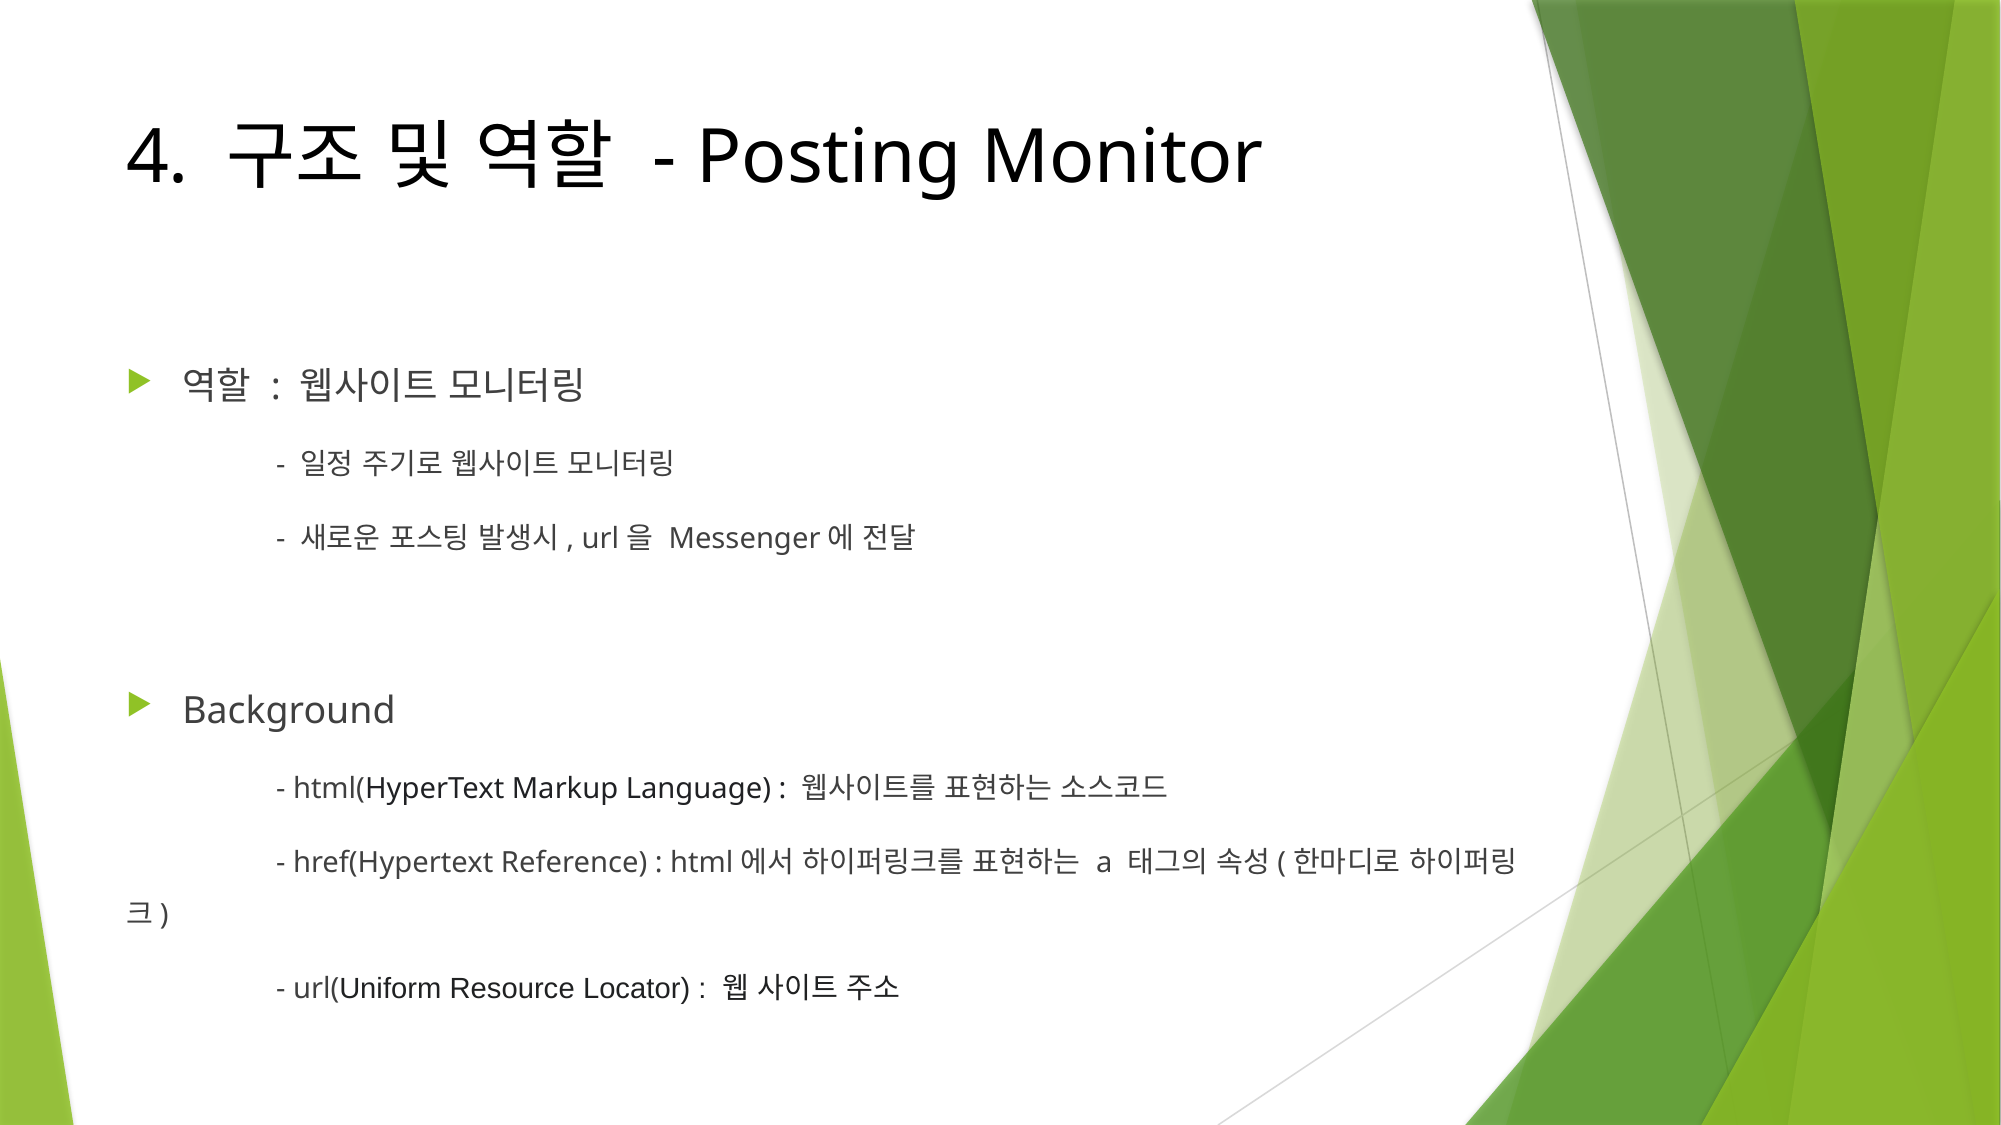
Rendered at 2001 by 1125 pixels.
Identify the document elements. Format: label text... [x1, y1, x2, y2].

title 4. 구조 및 역할 - Posting Monitor [111, 99, 1522, 317]
list 역할 : 웹사이트 모니터링 - 일정 주기로 웹사이트 모니터링 - 새로운 포스팅 발생시, url을 Messenger에 전달 Background - html(HyperText Markup Language) : 웹사이트를 표현하는 소스코드 - href(Hypertext Reference) : html에서 하이퍼링크를 표현하는 a 태그의 속성(한마디로 하이퍼링크) - url(Uniform Resource Locator) : 웹 사이트 주소 [111, 332, 1561, 1037]
